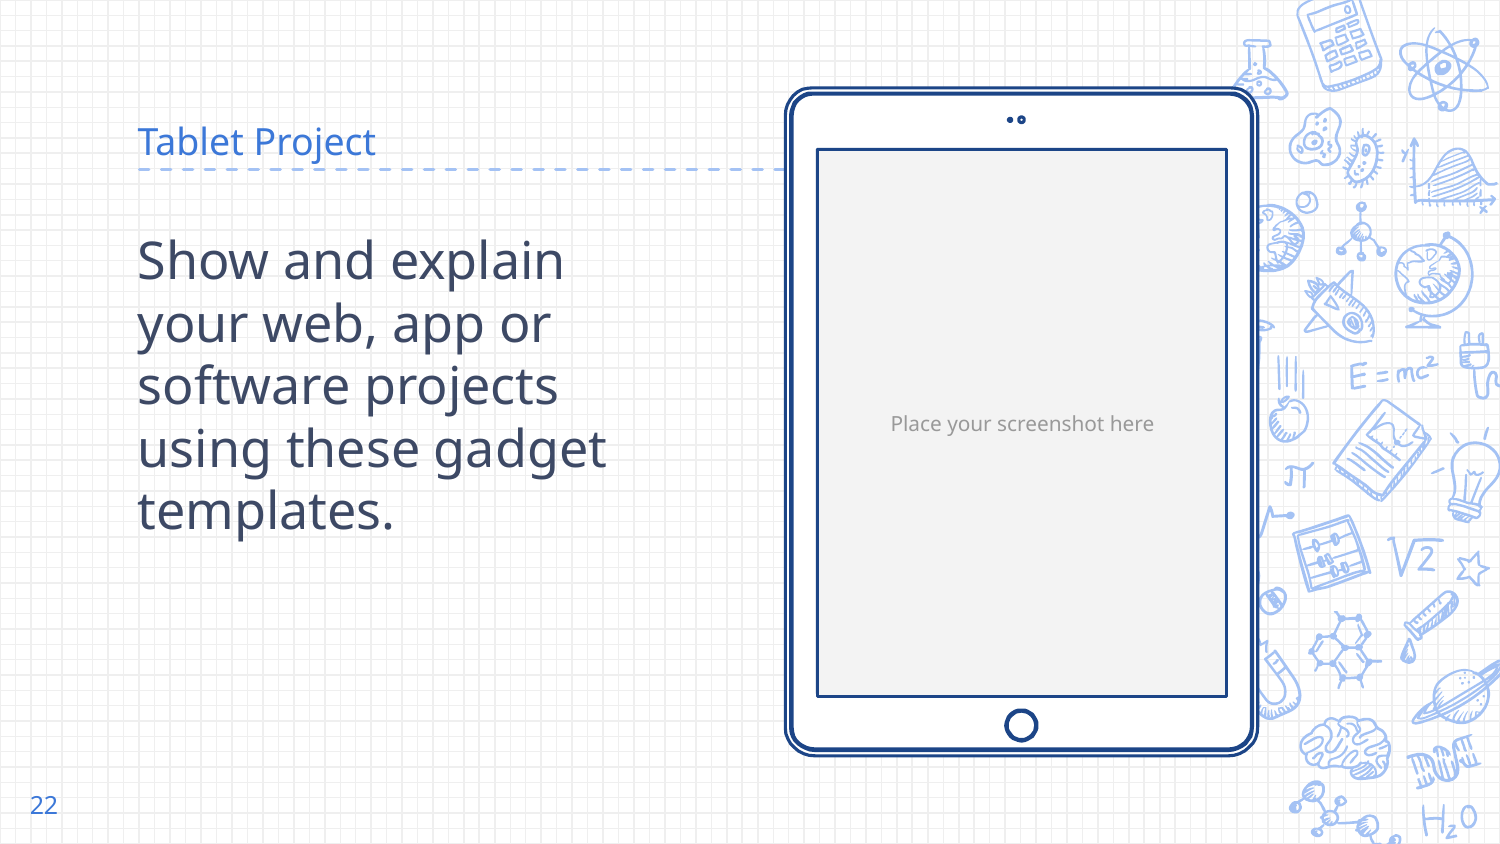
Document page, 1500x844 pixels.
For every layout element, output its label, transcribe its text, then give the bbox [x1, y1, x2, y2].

slide_number ‹#› [14, 774, 105, 840]
title Tablet Project [122, 36, 1130, 178]
text_box [785, 87, 1258, 756]
list Show and explain your web, app or software projects using these gadget templates. [122, 212, 651, 806]
text_box Place your screenshot here [817, 149, 1227, 697]
